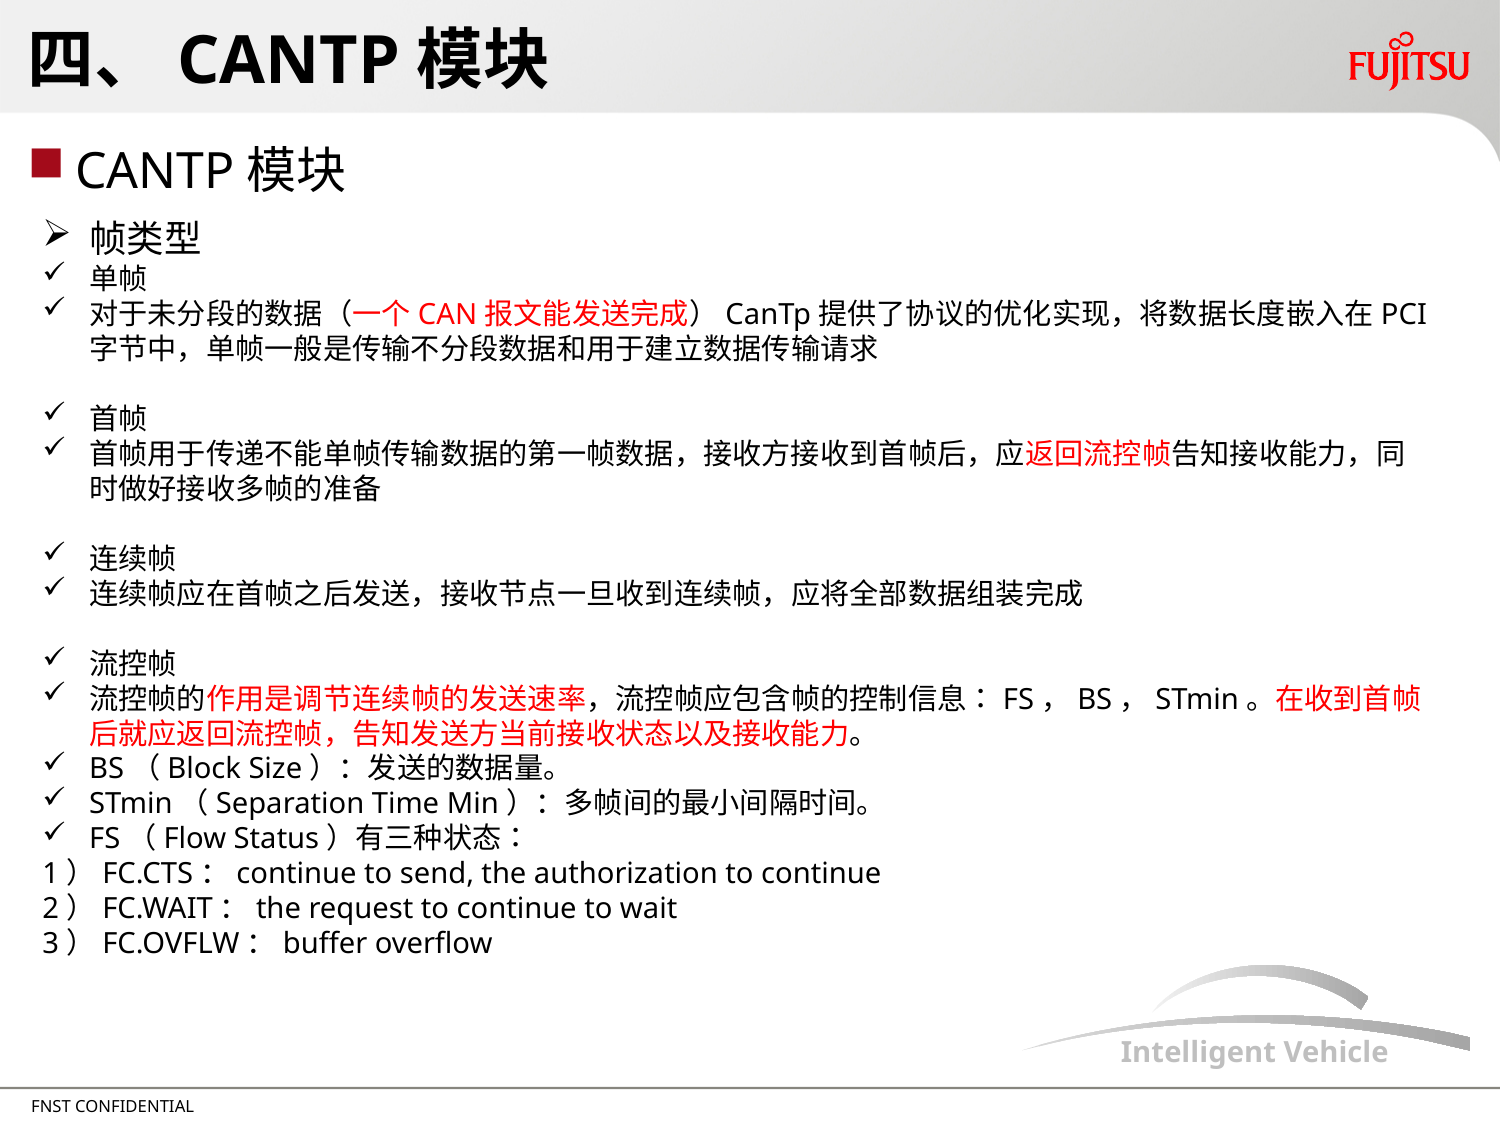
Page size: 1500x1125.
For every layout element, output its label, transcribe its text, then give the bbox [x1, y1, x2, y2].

text_box 帧类型 单帧 对于未分段的数据（一个CAN报文能发送完成）CanTp提供了协议的优化实现，将数据长度嵌入在PCI字节中，单帧一般是传输不分段数据和用于建立数据传输请求 首帧 首帧用于传递不能单帧传输数据的第一帧数据，接收方接收到首帧后，应返回流控帧告知接收能力，同时做好接收多帧的准备 连续帧 连续帧应在首帧之后发送，接收节点一旦收到连续帧，应将全部数据组装完成 流控帧 流控帧的作用是调节连续帧的发送速率，流控帧应包含帧的控制信息：FS，BS，STmin。在收到首帧后就应返回流控帧，告知发送方当前接收状态以及接收能力。 BS（Block Size）：发送的数据量。 STmin（Separation Time Min）：多帧间的最小间隔时间。 FS（Flow Status）有三种状态： 1）FC.CTS：continue to send, the authorization to continue 2）FC.WAIT：the request to continue to wait 3）FC.OVFLW：buffer overflow [27, 208, 1447, 1002]
title 四、CANTP模块 [27, 0, 1317, 114]
picture [0, 0, 1500, 176]
list CANTP模块 [27, 142, 1469, 209]
